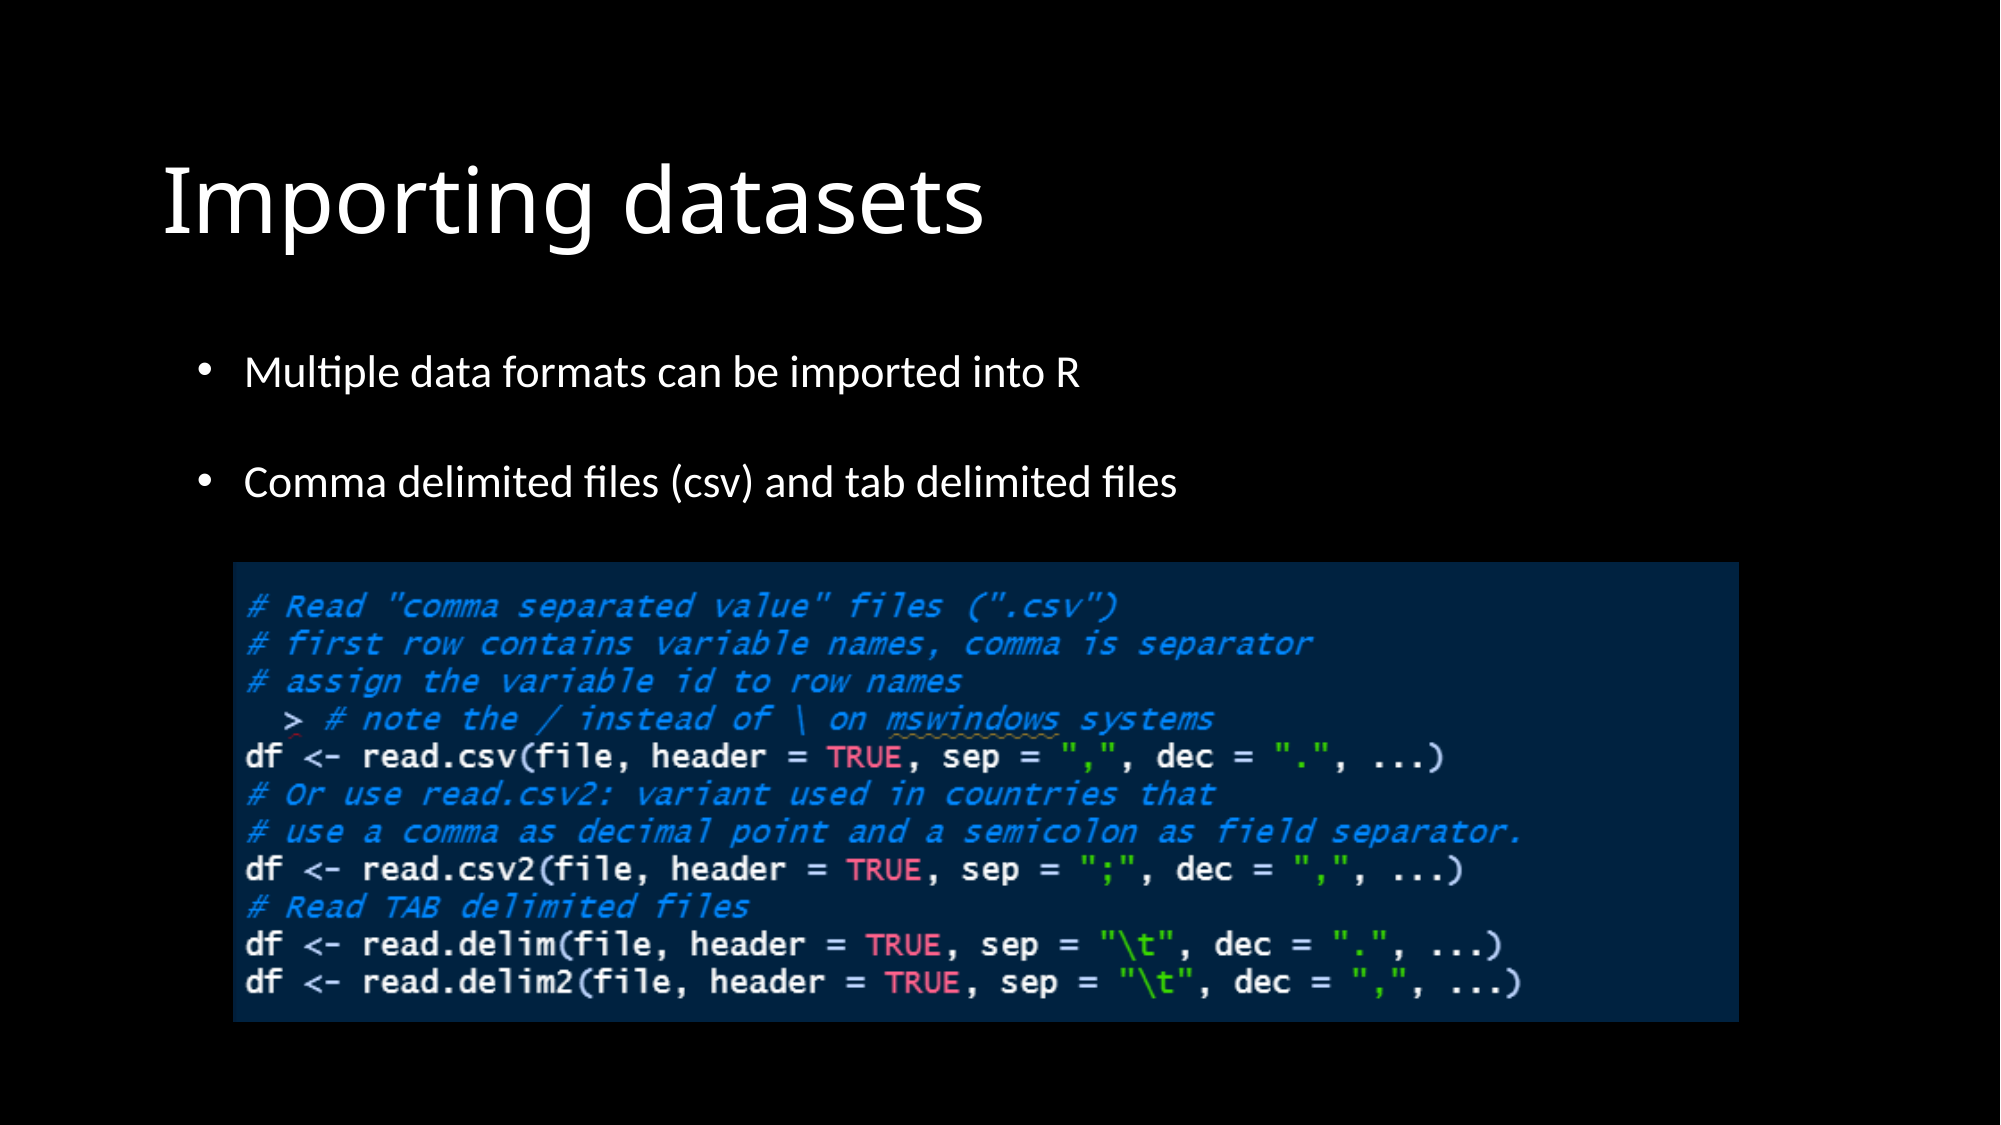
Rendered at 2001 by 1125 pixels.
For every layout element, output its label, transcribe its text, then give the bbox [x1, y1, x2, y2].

title Importing datasets [147, 149, 1872, 368]
picture [233, 562, 1739, 1022]
text_box Multiple data formats can be imported into R Comma delimited files (csv) and tab delimited files [182, 334, 1767, 569]
